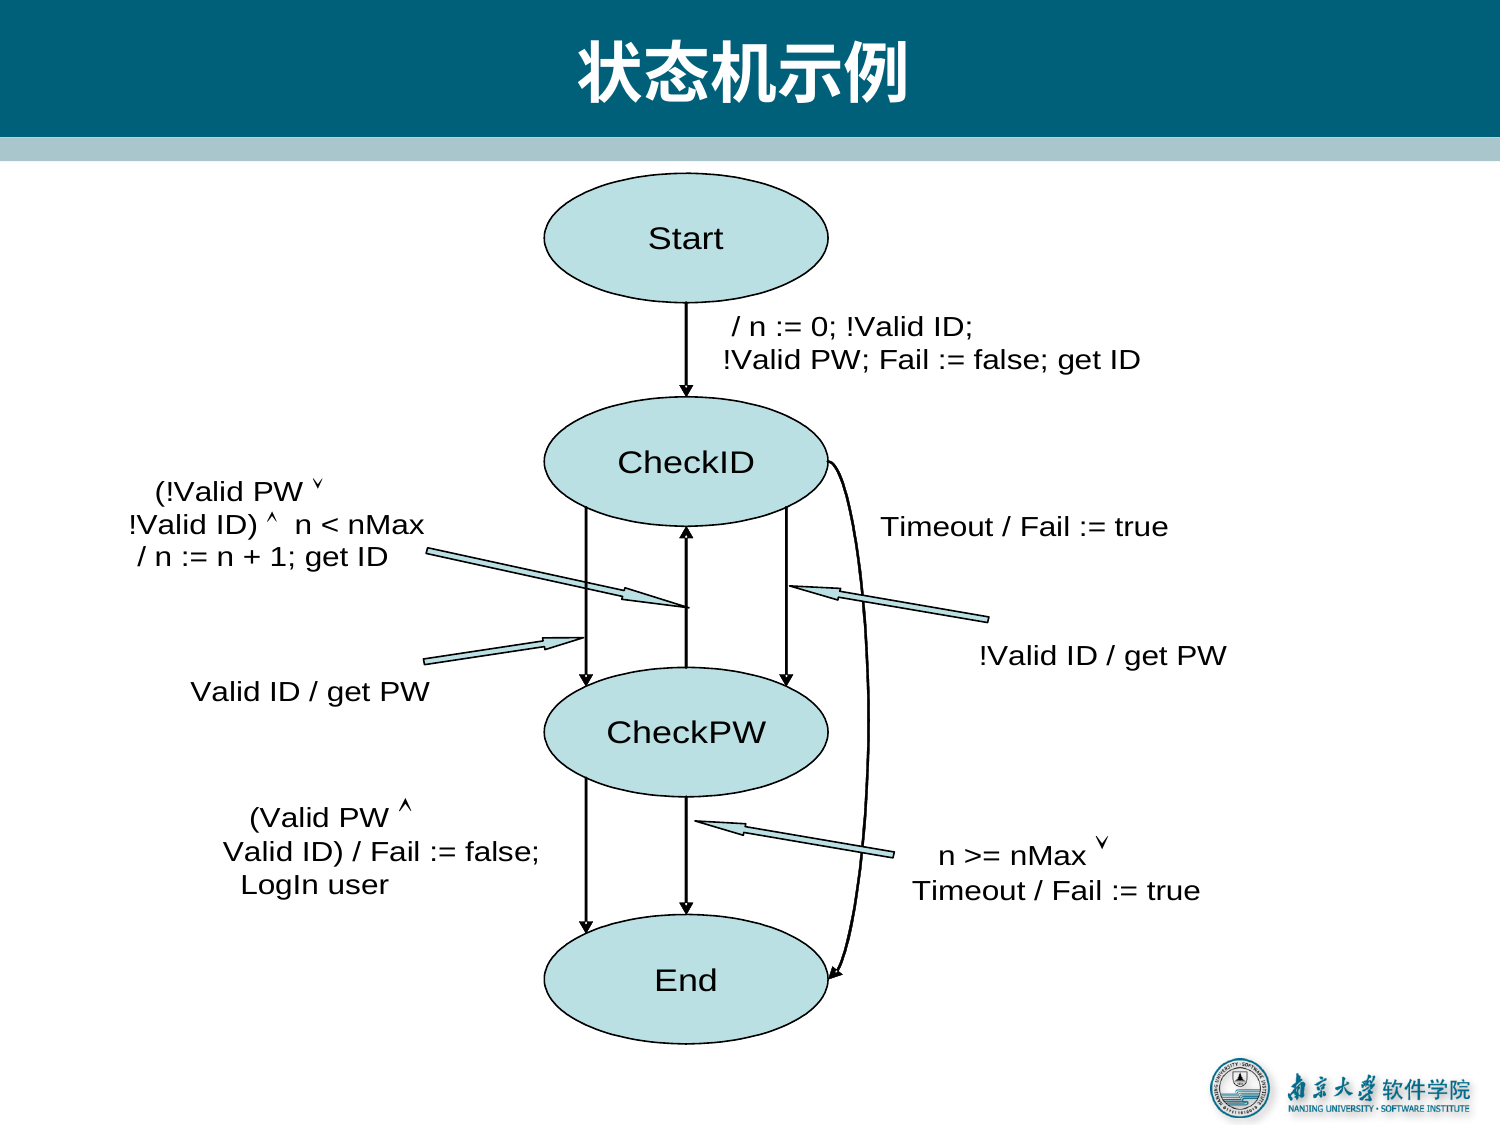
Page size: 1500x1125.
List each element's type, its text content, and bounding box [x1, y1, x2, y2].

picture [1210, 1058, 1233, 1082]
picture [1213, 1058, 1470, 1118]
picture [1210, 1095, 1230, 1118]
picture [111, 172, 1247, 1047]
title 状态机示例 [50, 24, 1438, 118]
